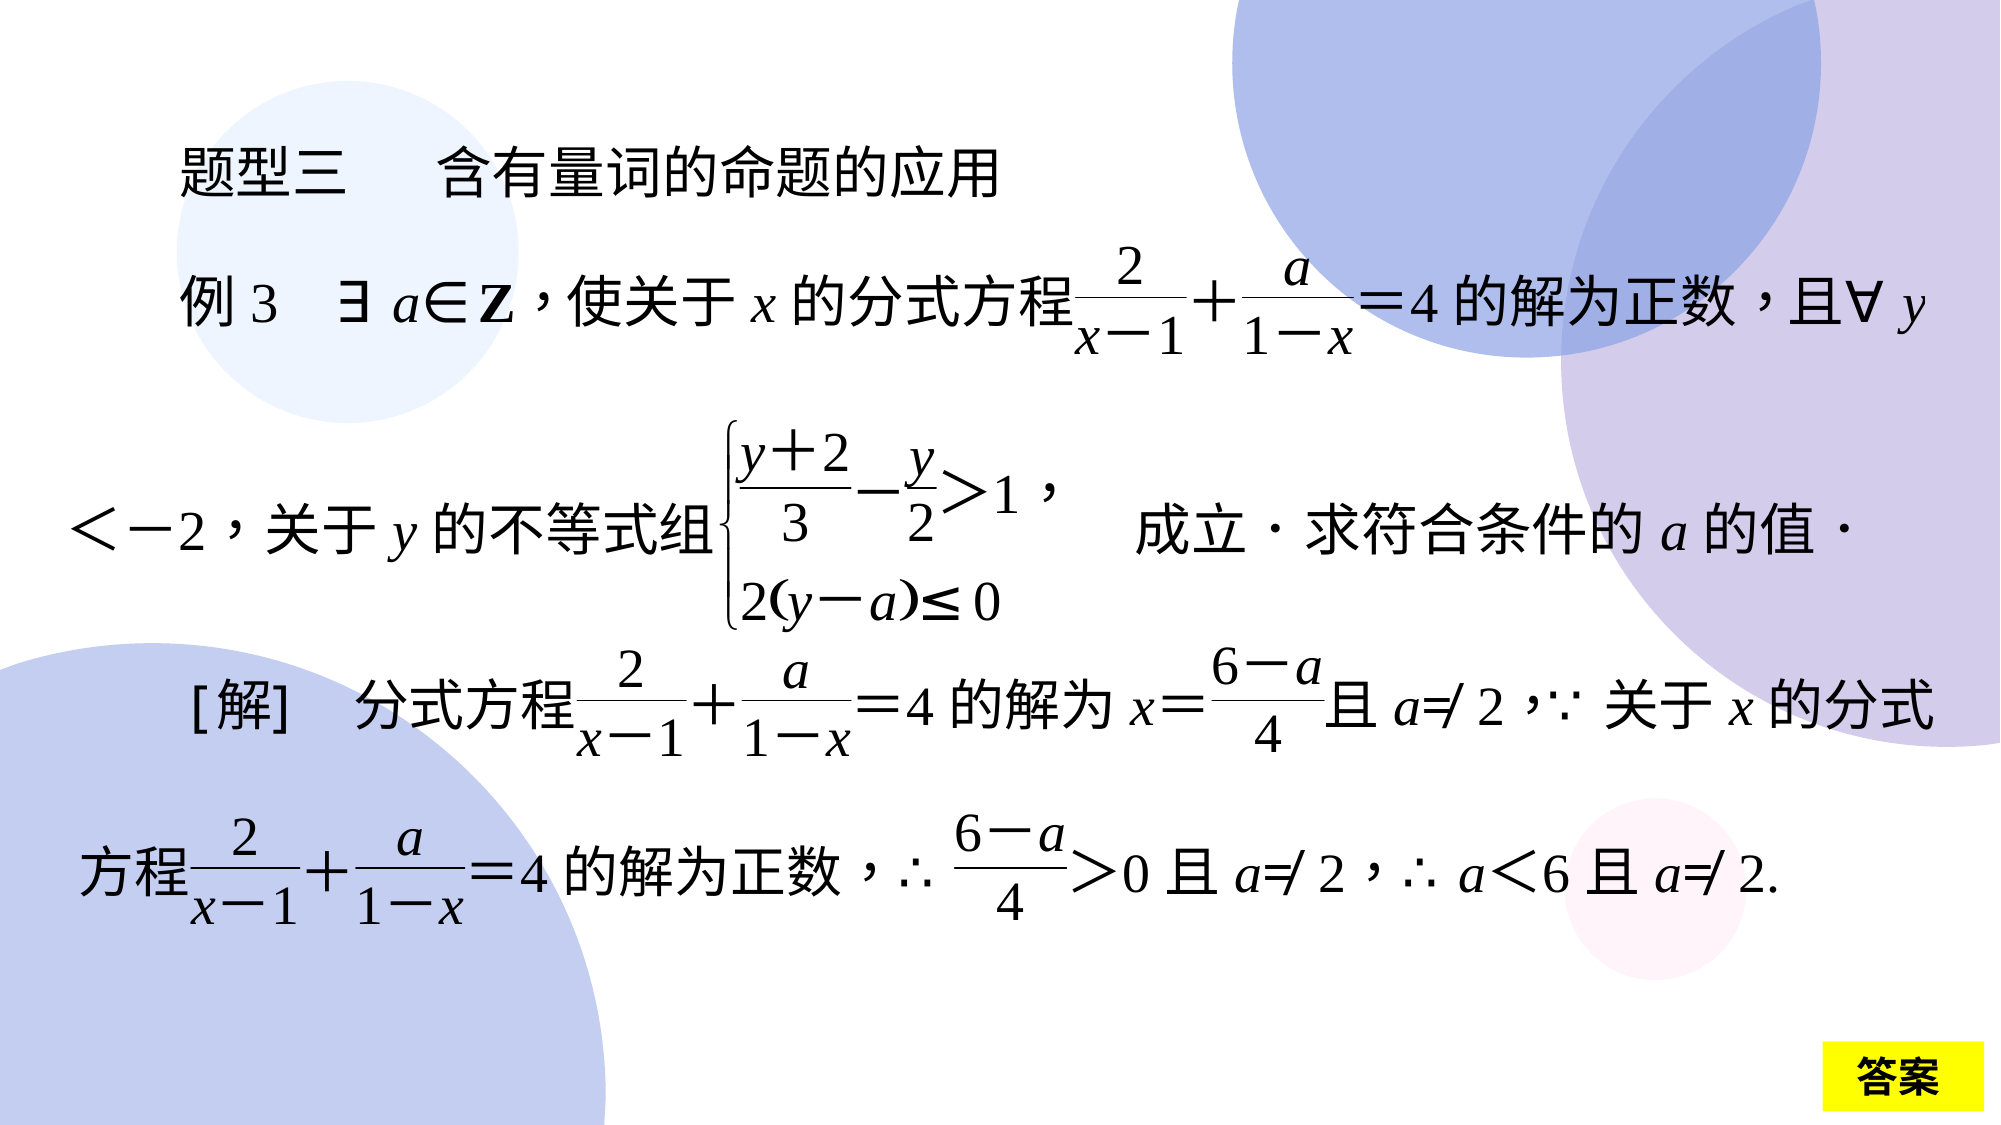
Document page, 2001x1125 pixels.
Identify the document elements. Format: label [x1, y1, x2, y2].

text_box [78, 628, 1934, 964]
text_box [65, 137, 1925, 804]
text_box [1822, 1041, 1985, 1112]
